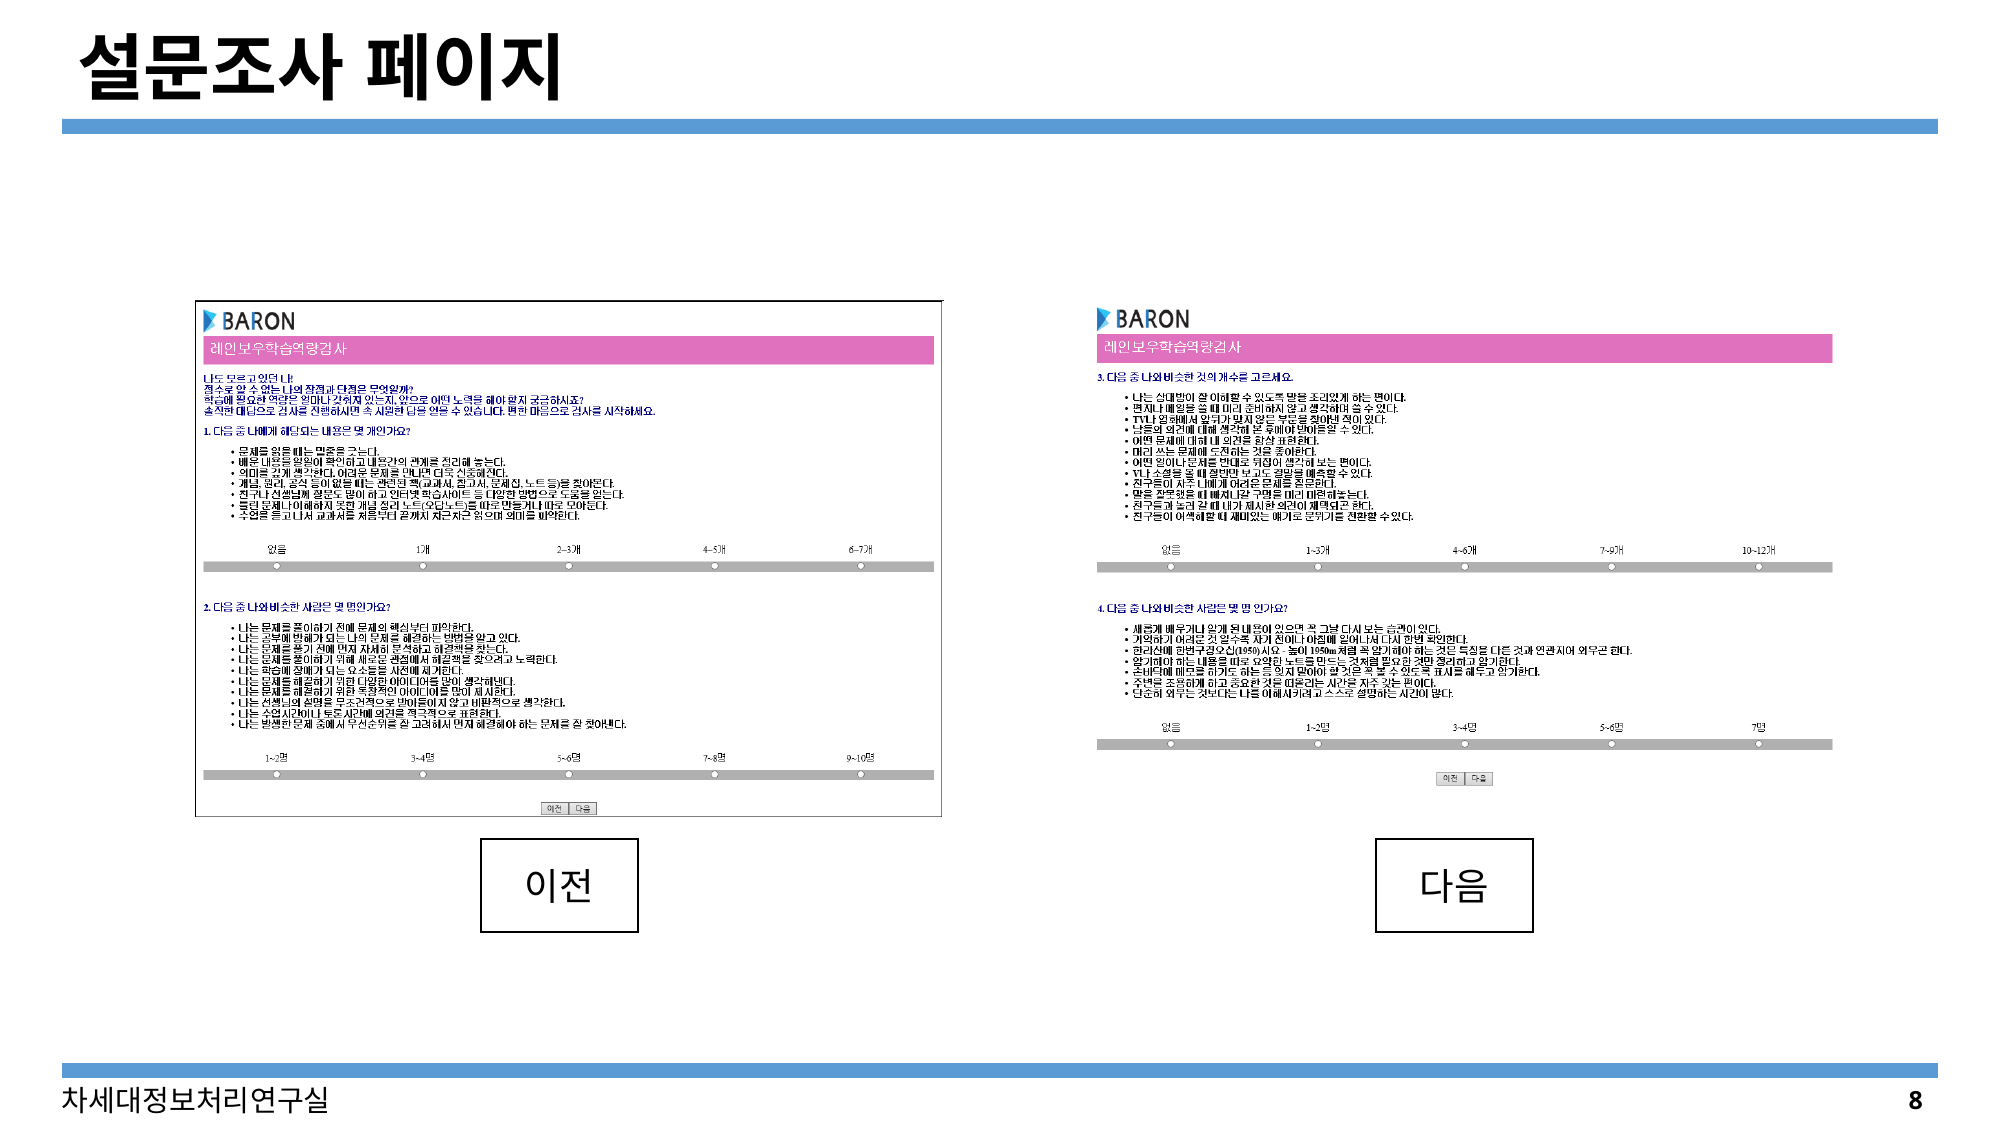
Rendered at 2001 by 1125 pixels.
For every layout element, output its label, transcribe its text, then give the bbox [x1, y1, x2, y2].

slide_number 8 [1487, 1079, 1938, 1125]
title 설문조사 페이지 [62, 24, 1564, 118]
picture [195, 300, 944, 819]
text_box 다음 [1375, 838, 1534, 933]
text_box 이전 [480, 838, 639, 933]
picture [1090, 301, 1839, 786]
